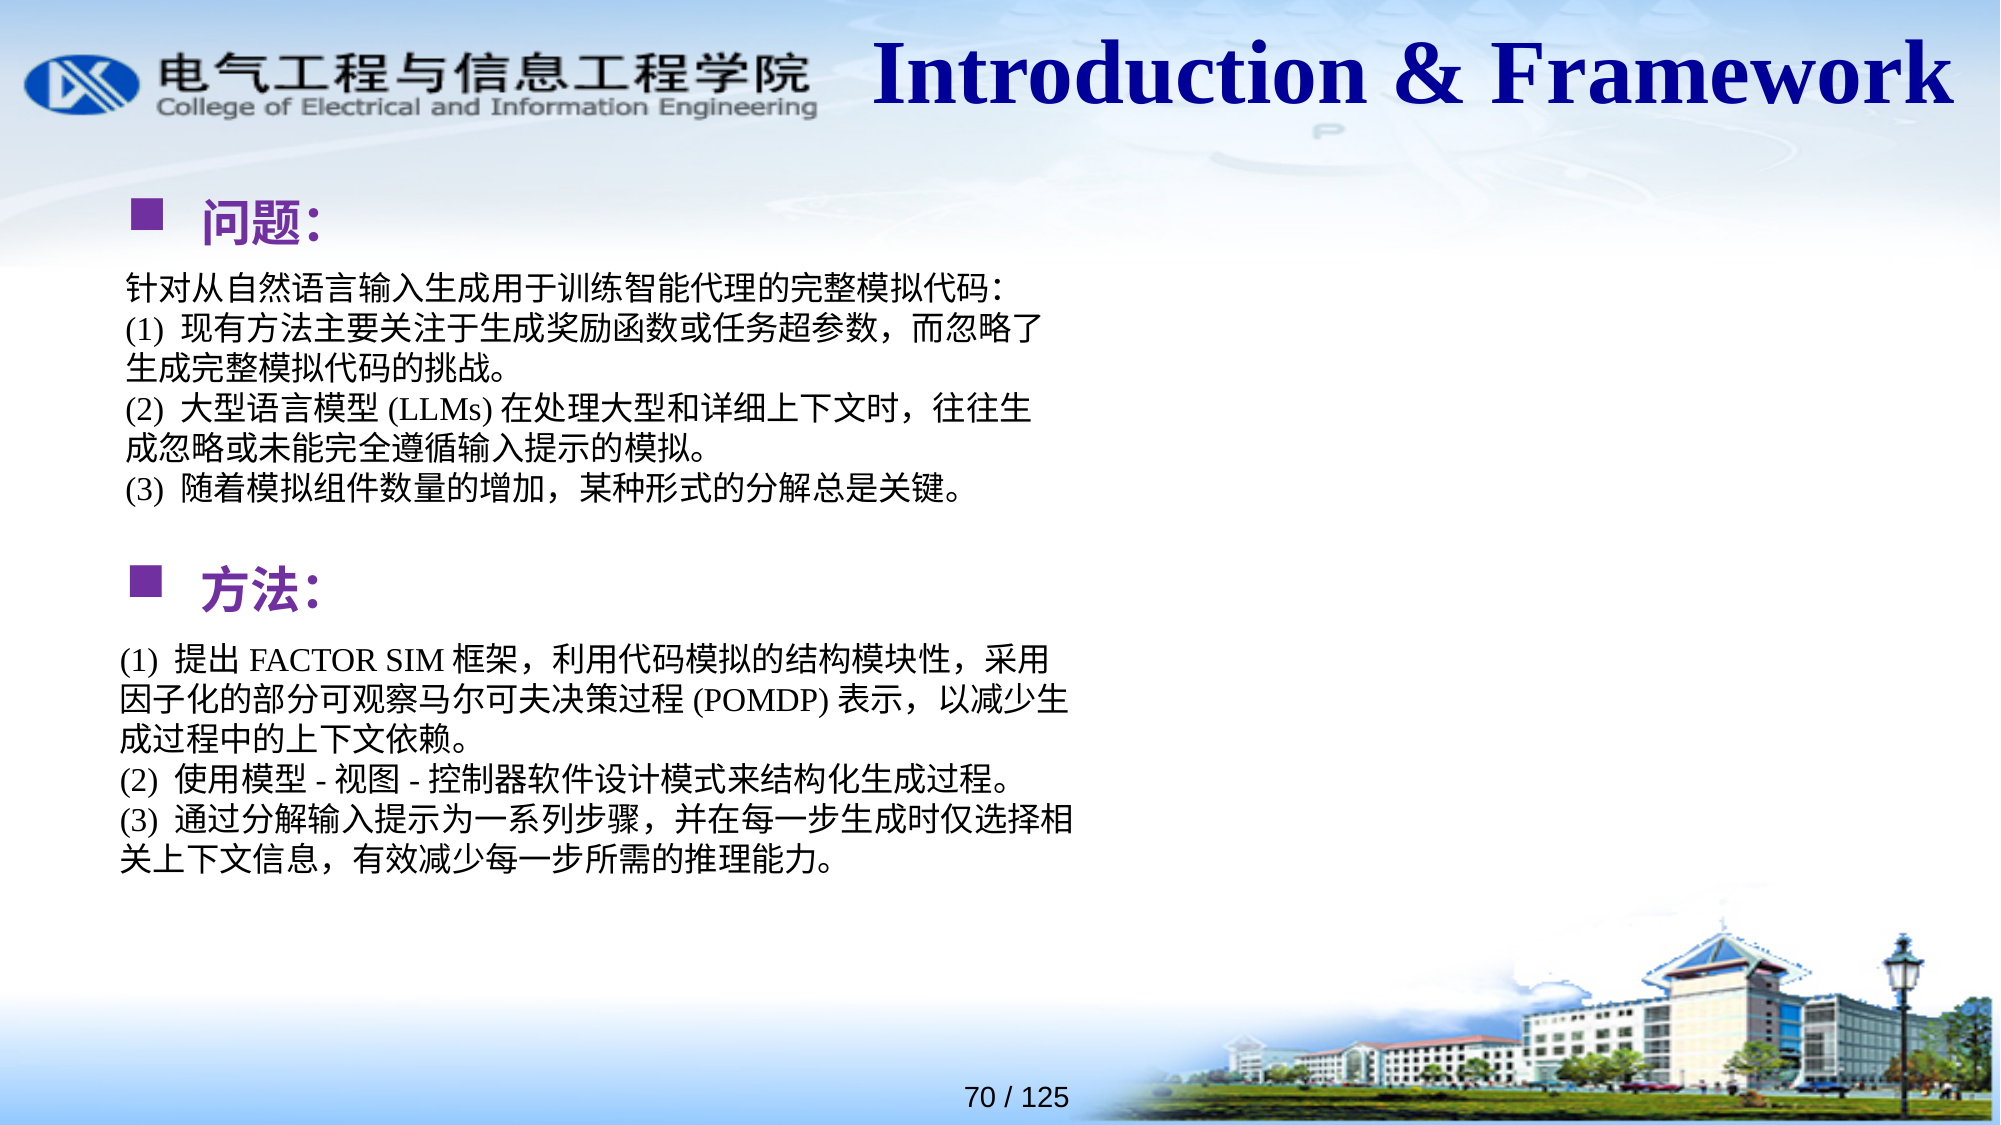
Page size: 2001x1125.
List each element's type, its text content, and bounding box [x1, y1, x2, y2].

text_box 方法： [110, 550, 871, 626]
text_box 问题： [111, 184, 1112, 260]
text_box Introduction & Framework [799, 4, 2000, 130]
picture [0, 0, 2000, 1125]
text_box (1) 提出FACTOR SIM框架，利用代码模拟的结构模块性，采用因子化的部分可观察马尔可夫决策过程(POMDP)表示，以减少生成过程中的上下文依赖。 (2) 使用模型-视图-控制器软件设计模式来结构化生成过程。 (3) 通过分解输入提示为一系列步骤，并在每一步生成时仅选择相关上下文信息，有效减少每一步所需的推理能力。 [105, 630, 1089, 886]
text_box 针对从自然语言输入生成用于训练智能代理的完整模拟代码： (1) 现有方法主要关注于生成奖励函数或任务超参数，而忽略了生成完整模拟代码的挑战。 (2) 大型语言模型(LLMs)在处理大型和详细上下文时，往往生成忽略或未能完全遵循输入提示的模拟。 (3) 随着模拟组件数量的增加，某种形式的分解总是关键。 [110, 260, 1080, 515]
text_box 70 / 125 [829, 1070, 1213, 1125]
